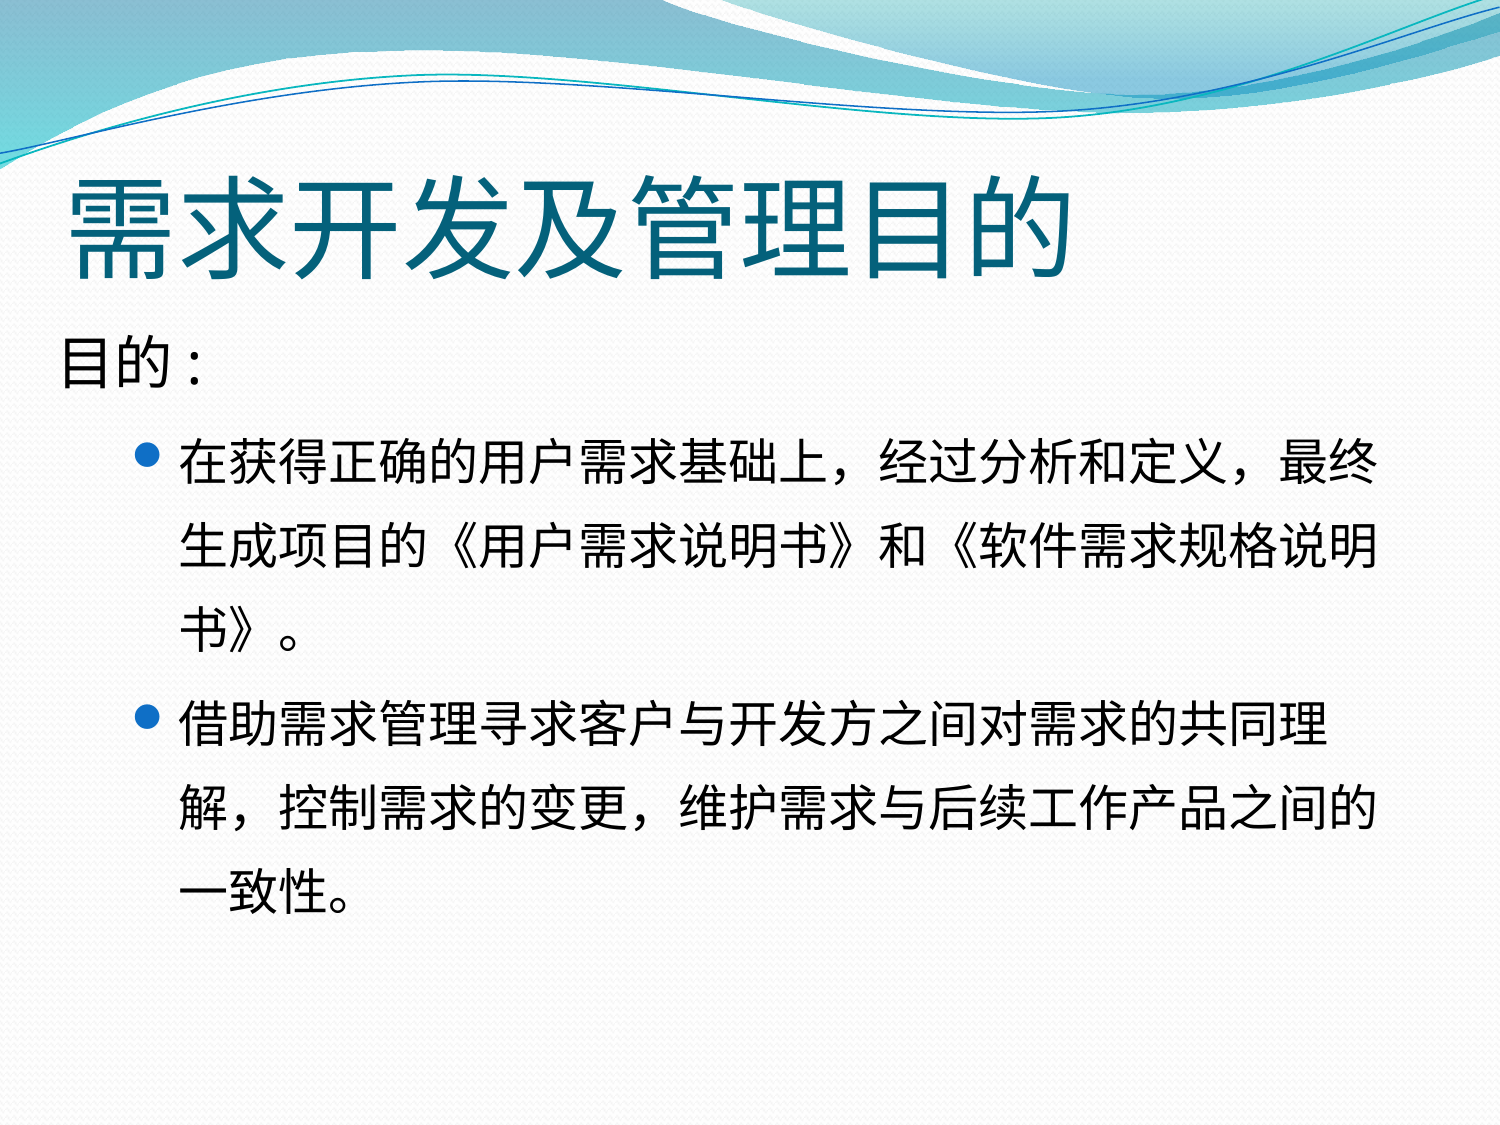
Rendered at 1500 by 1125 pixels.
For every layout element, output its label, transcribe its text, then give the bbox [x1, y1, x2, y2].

title 需求开发及管理目的 [64, 137, 1415, 290]
list 目的: 在获得正确的用户需求基础上，经过分析和定义，最终生成项目的《用户需求说明书》和《软件需求规格说明书》。 借助需求管理寻求客户与开发方之间对需求的共同理解，控制需求的变更，维护需求与后续工作产品之间的一致性。 [41, 290, 1436, 1011]
